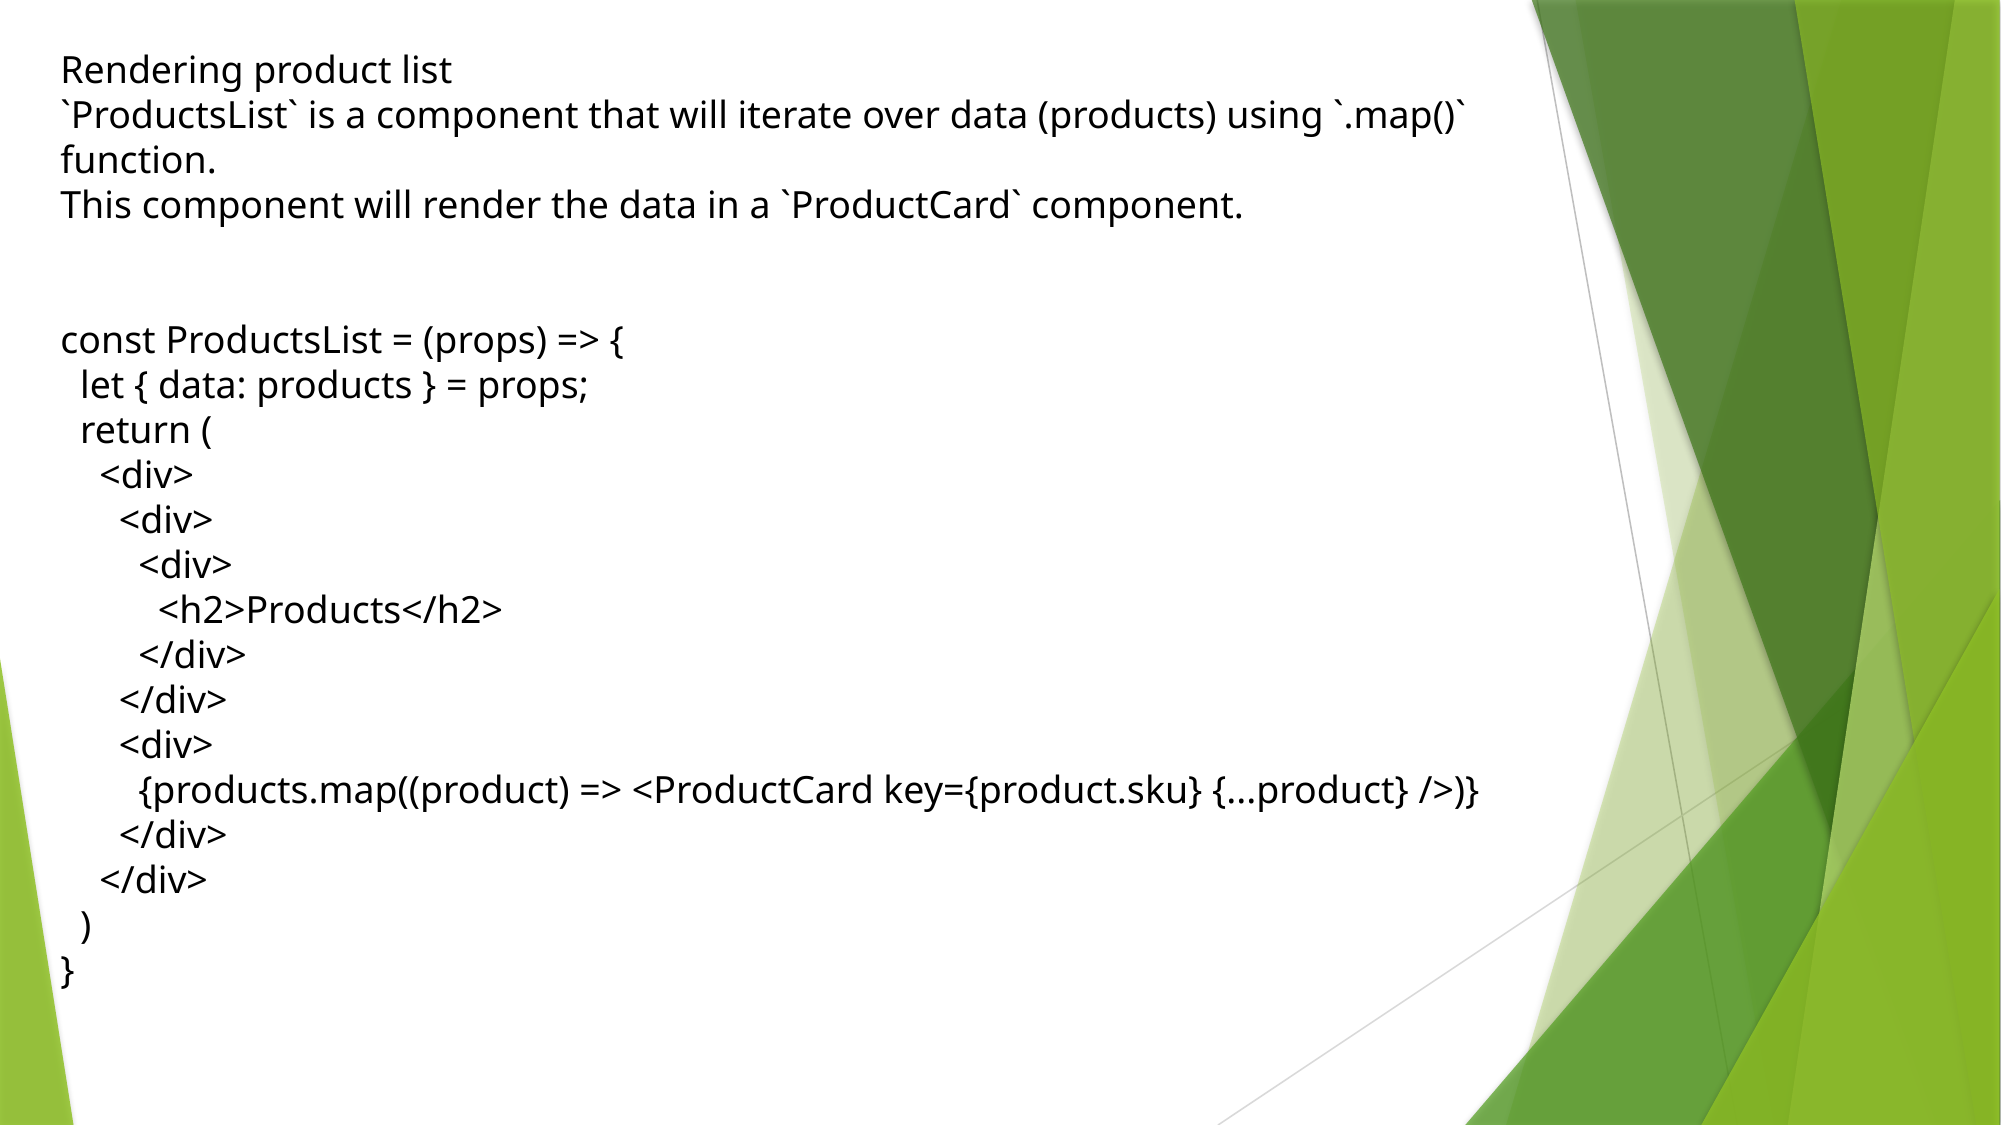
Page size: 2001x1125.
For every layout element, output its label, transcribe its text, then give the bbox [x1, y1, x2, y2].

text_box Rendering product list `ProductsList` is a component that will iterate over data (products) using `.map()` function. This component will render the data in a `ProductCard` component. const ProductsList = (props) => { let { data: products } = props; return ( <div> <div> <div> <h2>Products</h2> </div> </div> <div> {products.map((product) => <ProductCard key={product.sku} {...product} />)} </div> </div> ) } [45, 39, 1500, 999]
